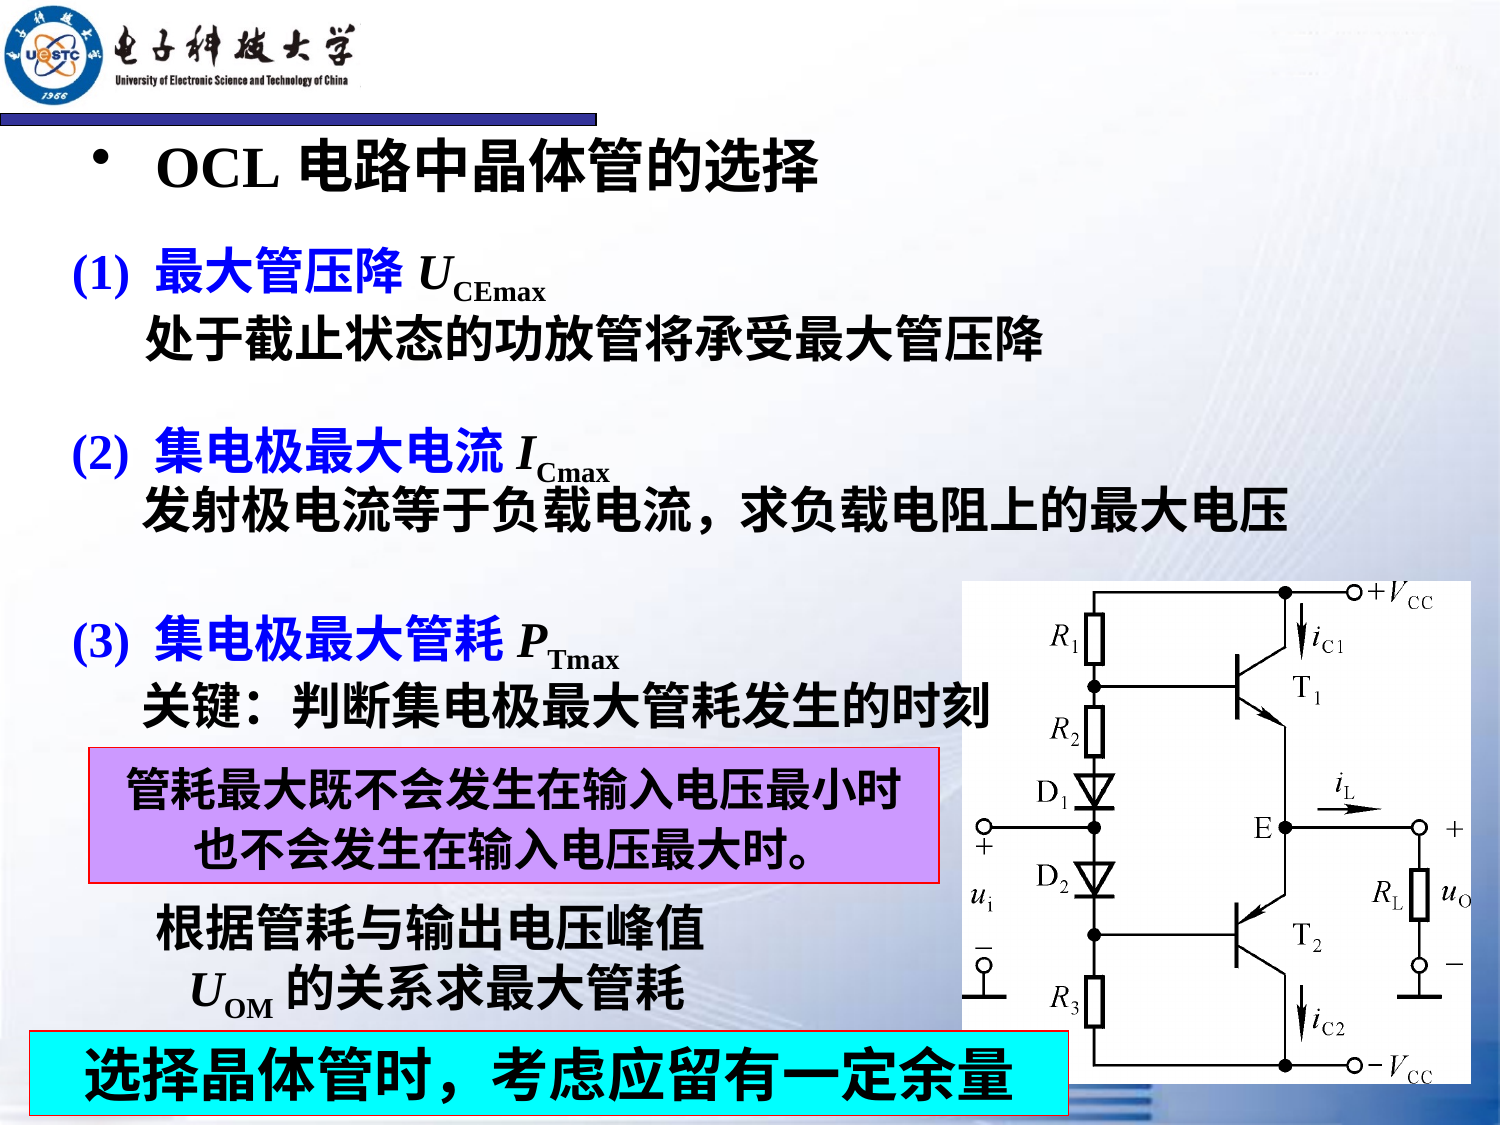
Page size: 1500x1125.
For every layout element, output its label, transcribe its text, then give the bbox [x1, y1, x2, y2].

text_box 管耗最大既不会发生在输入电压最小时也不会发生在输入电压最大时。 [88, 747, 939, 883]
picture [0, 0, 1500, 1125]
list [962, 581, 1471, 1085]
text_box 处于截止状态的功放管将承受最大管压降 [129, 300, 1092, 376]
text_box 根据管耗与输出电压峰值UOM的关系求最大管耗 [100, 889, 774, 1030]
text_box 选择晶体管时，考虑应留有一定余量 [29, 1030, 1069, 1116]
text_box 求负载电阻上的最大电压 [724, 471, 1376, 547]
text_box (2) 集电极最大电流ICmax [56, 412, 719, 496]
text_box 关键：判断集电极最大管耗发生的时刻 [126, 661, 957, 742]
text_box OCL电路中晶体管的选择 [76, 121, 1046, 207]
text_box (3) 集电极最大管耗PTmax [57, 592, 802, 683]
text_box (1) 最大管压降UCEmax [57, 231, 612, 315]
text_box 发射极电流等于负载电流， [127, 471, 724, 547]
